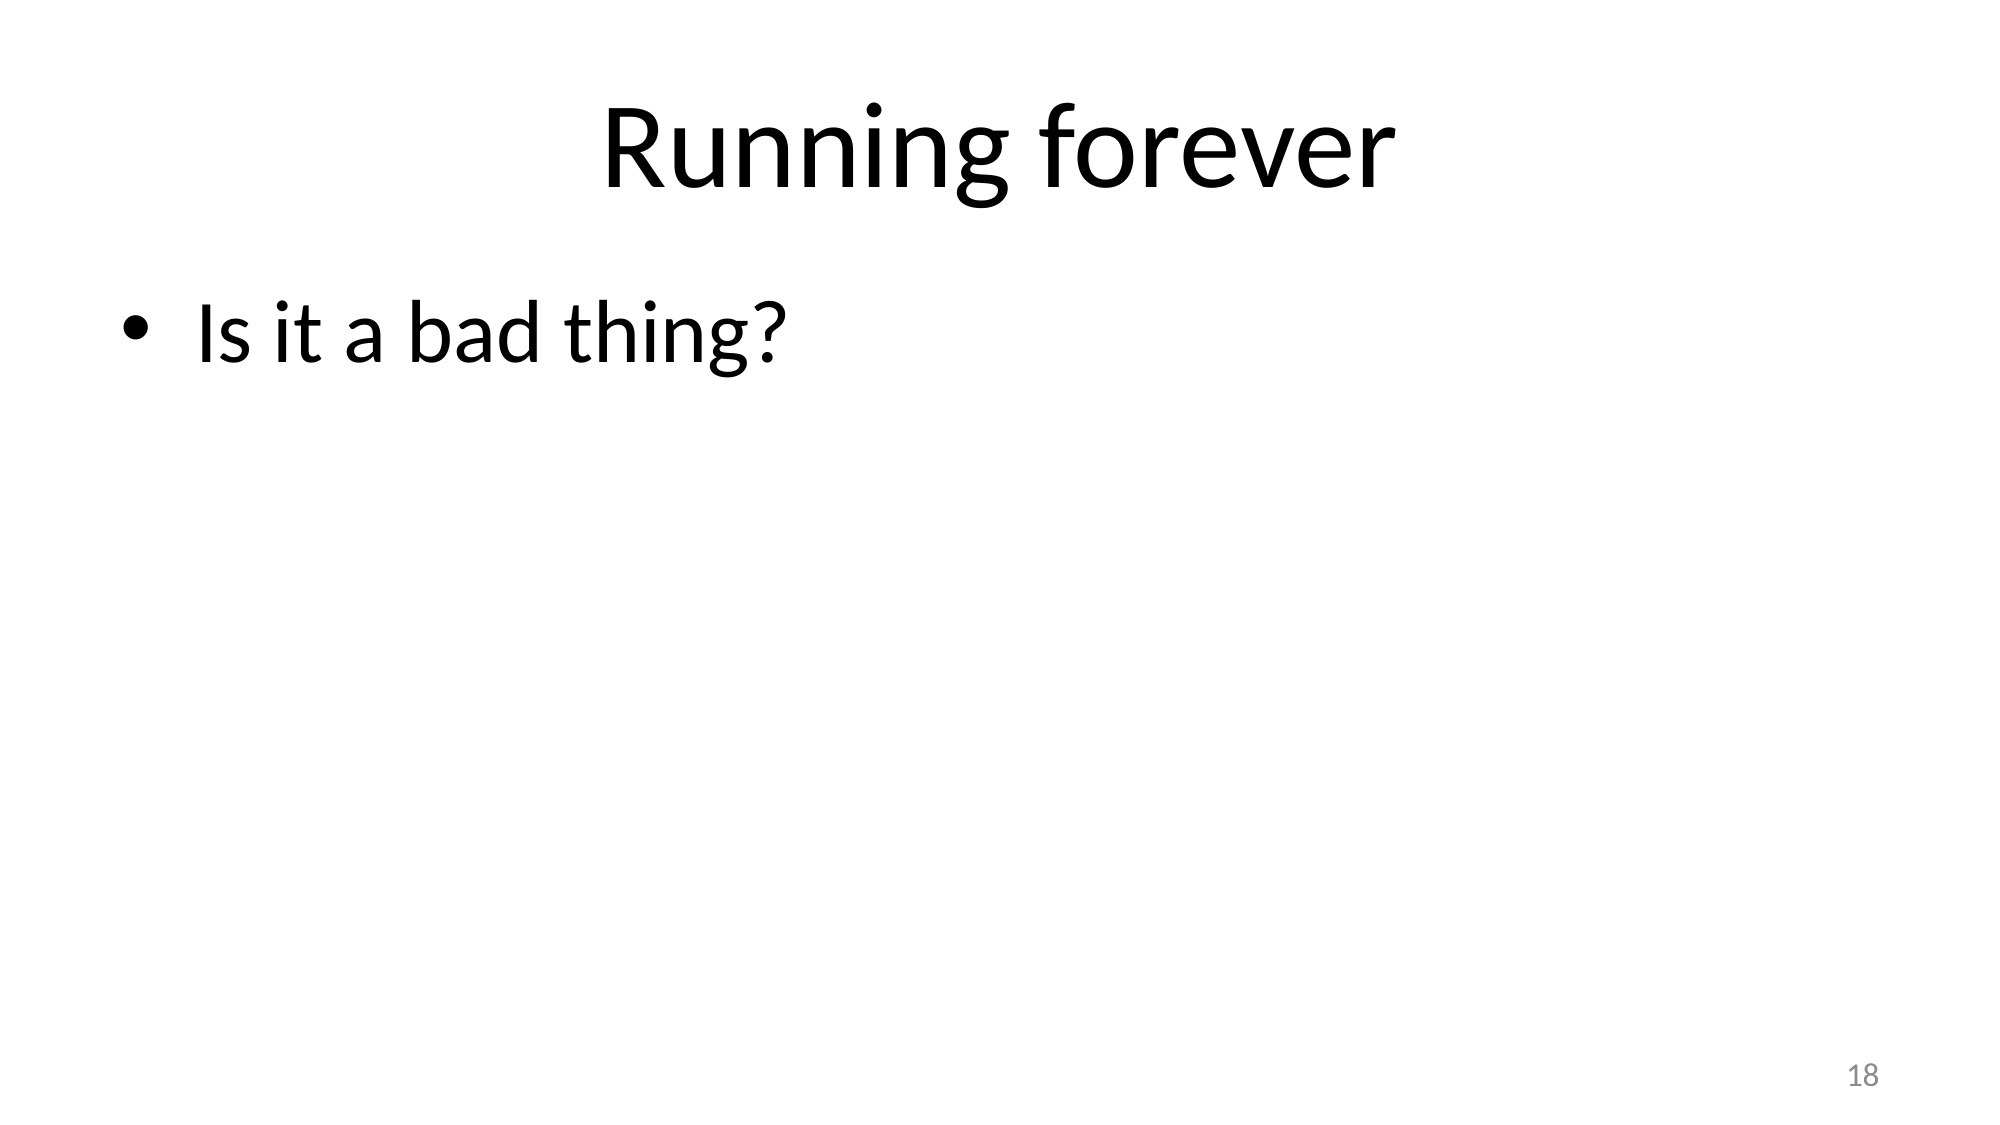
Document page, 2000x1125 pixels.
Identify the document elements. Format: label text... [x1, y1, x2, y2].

slide_number 18 [1432, 1042, 1900, 1103]
title Running forever [99, 45, 1900, 233]
list Is it a bad thing? [99, 262, 1900, 1005]
